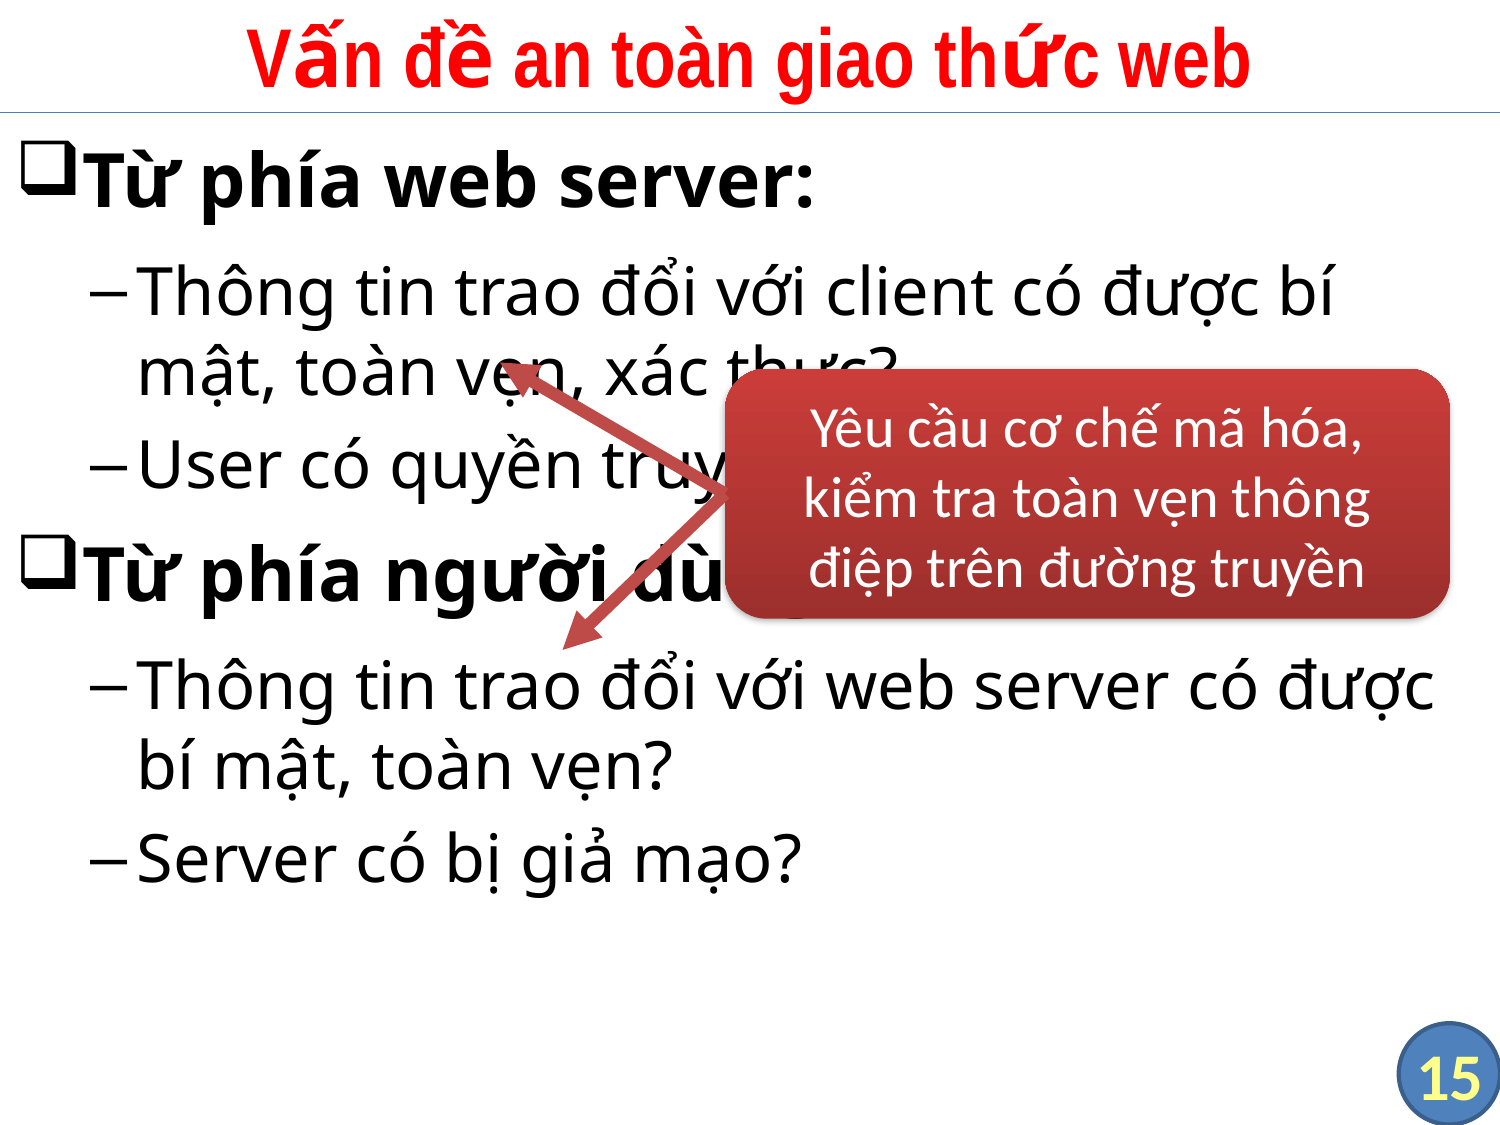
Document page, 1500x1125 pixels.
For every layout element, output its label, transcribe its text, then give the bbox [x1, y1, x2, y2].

list Từ phía web server: Thông tin trao đổi với client có được bí mật, toàn vẹn, xác thực? User có quyền truy cập không? Từ phía người dùng: Thông tin trao đổi với web server có được bí mật, toàn vẹn? Server có bị giả mạo? [0, 113, 1500, 1125]
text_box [499, 362, 1451, 651]
slide_number 15 [1399, 1023, 1500, 1125]
title Vấn đề an toàn giao thức web [0, 0, 1500, 113]
